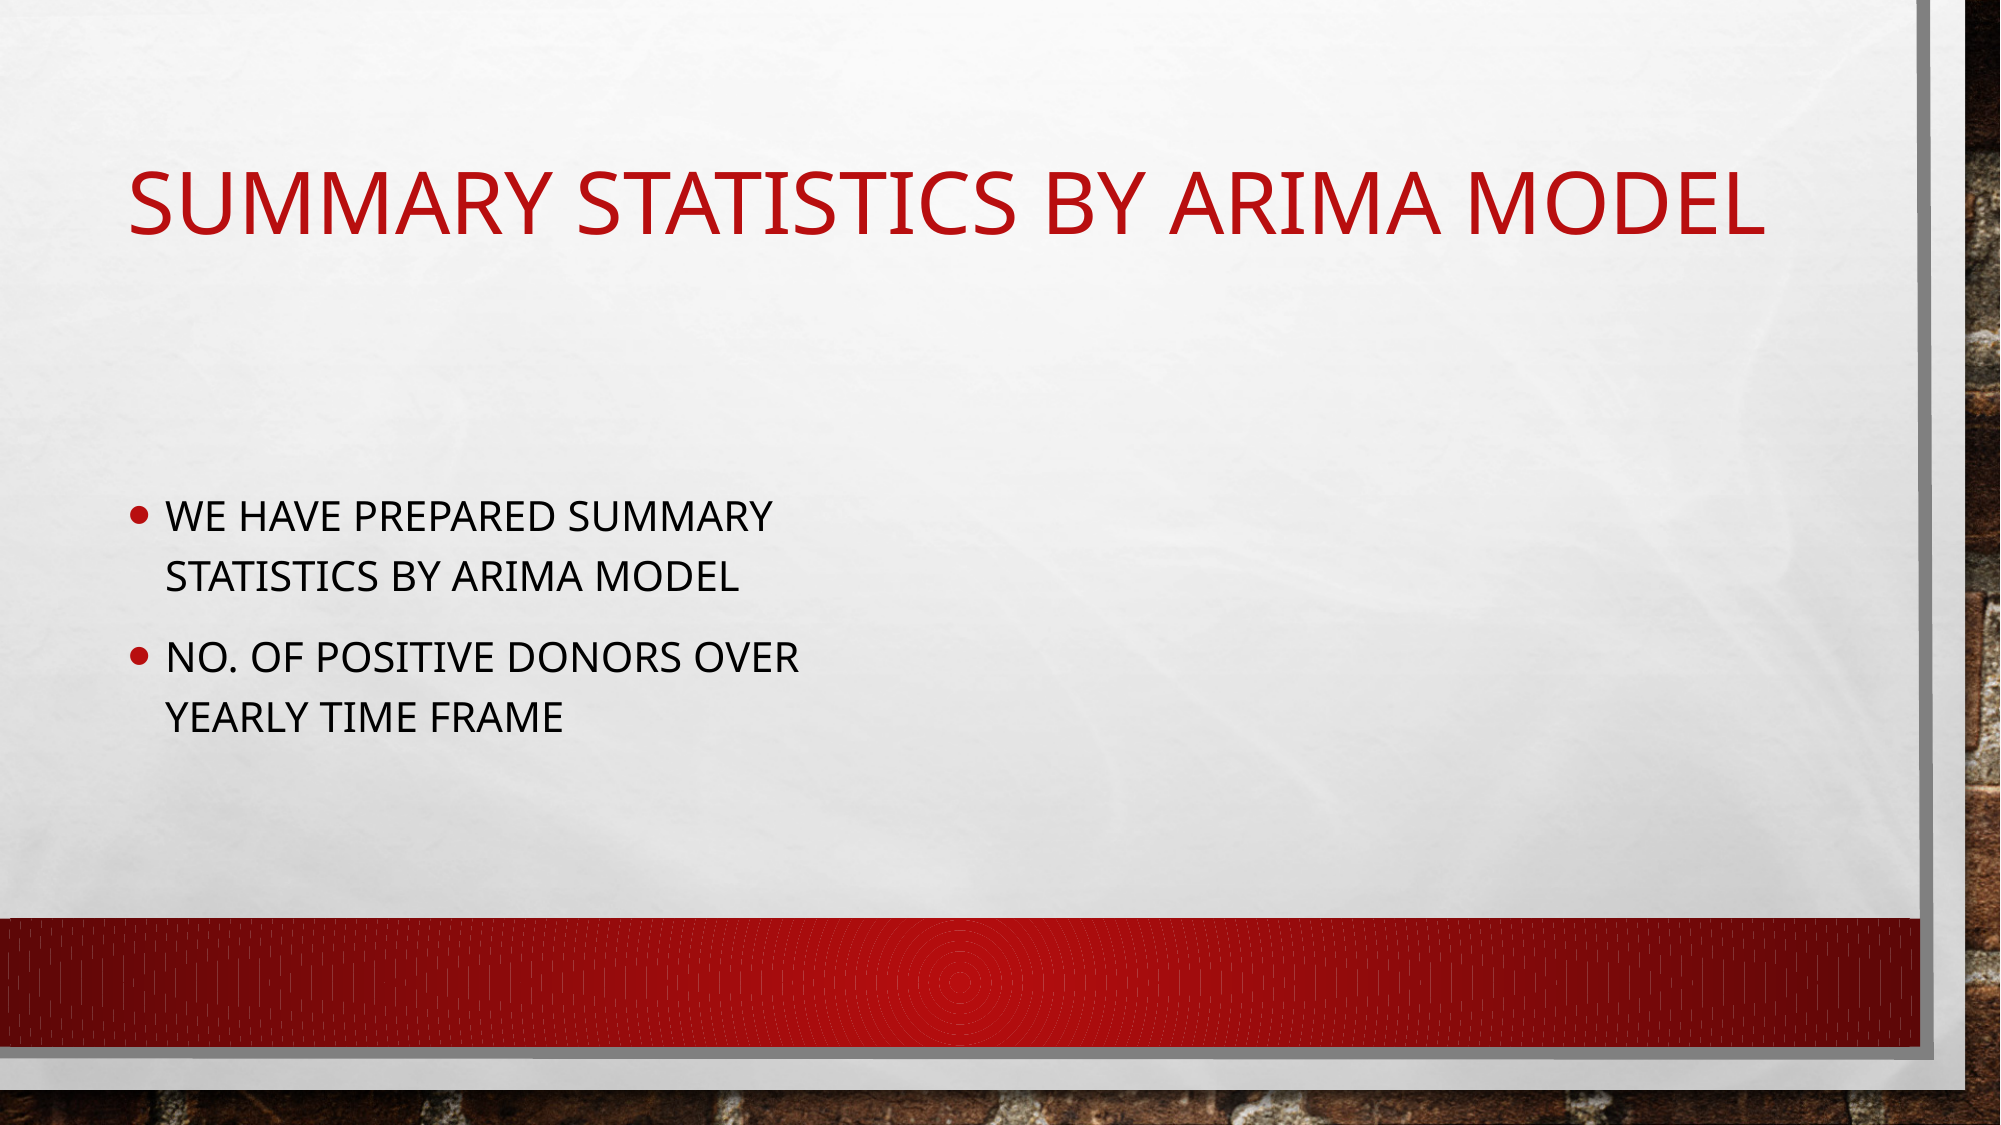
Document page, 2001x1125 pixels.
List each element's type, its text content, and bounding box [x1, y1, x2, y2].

picture [0, 0, 2000, 1125]
list We have prepared Summary statistics by arima model No. of positive donors over yearly time frame [112, 338, 894, 882]
title Summary statistics by arima model [112, 112, 1818, 302]
